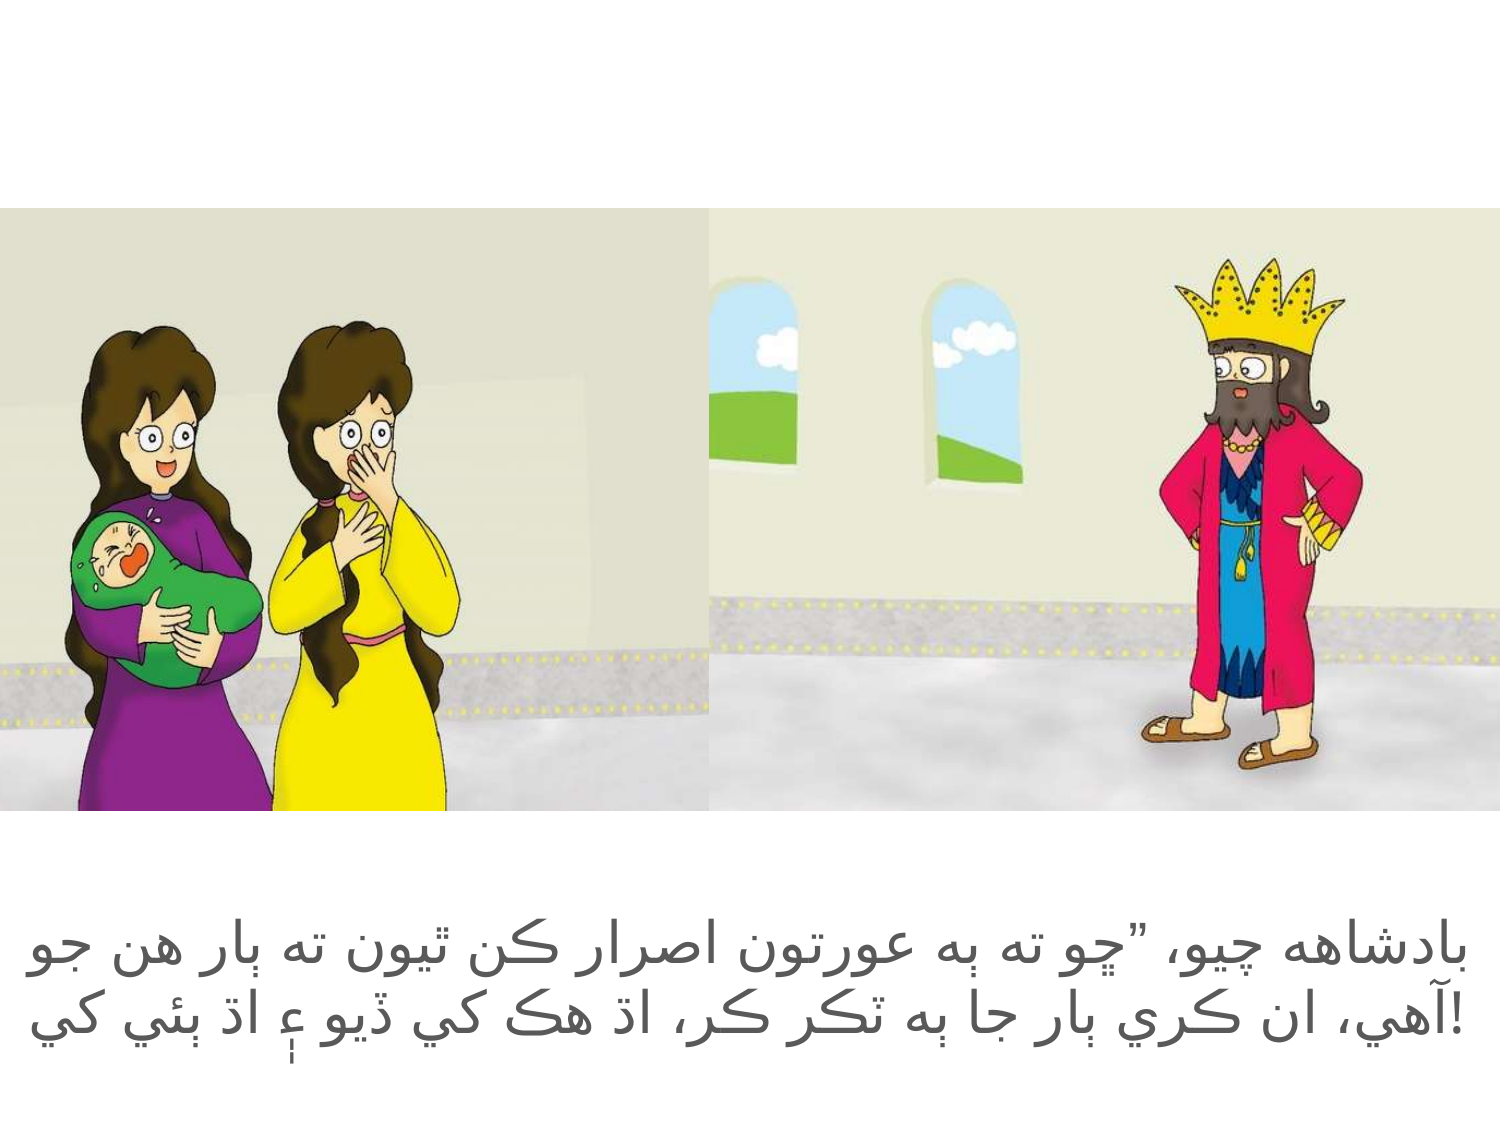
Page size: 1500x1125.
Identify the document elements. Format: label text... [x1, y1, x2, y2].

picture [0, 207, 1500, 811]
text_box بادشاهه چيو، ”ڇو ته ٻه عورتون اصرار ڪن ٿيون ته ٻار هن جو آهي، ان ڪري ٻار جا ٻه ٽڪر ڪر، اڌ هڪ کي ڏيو ۽ اڌ ٻئي کي! [13, 897, 1499, 1053]
